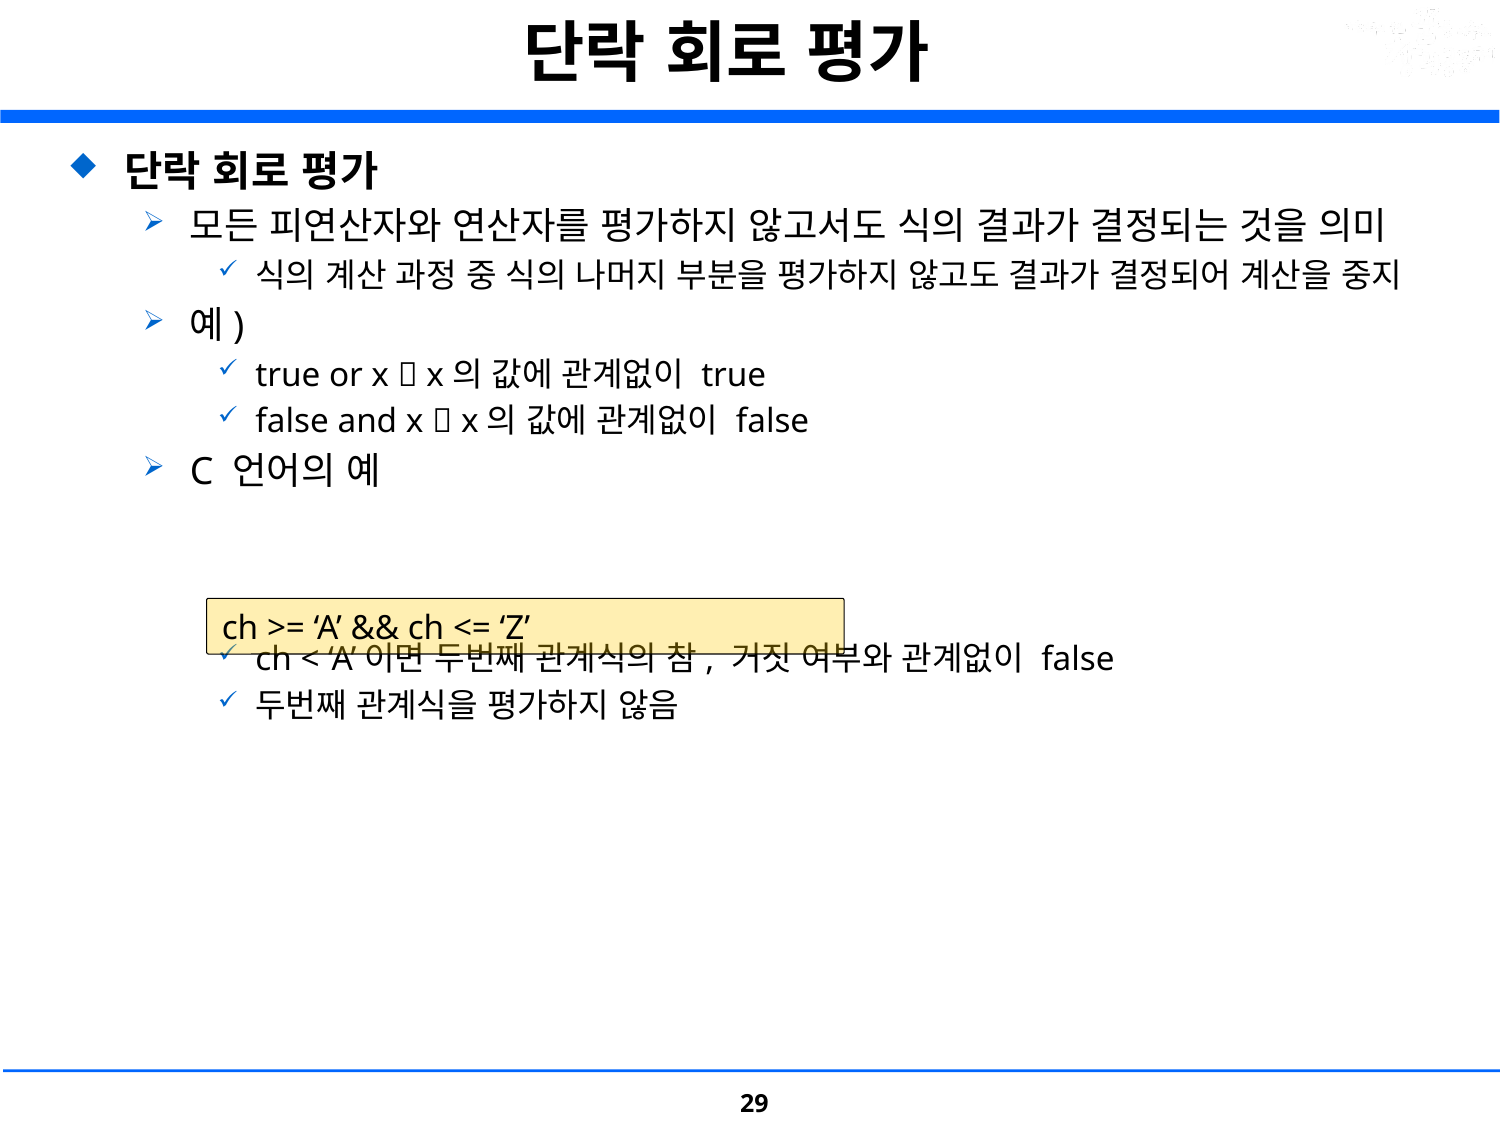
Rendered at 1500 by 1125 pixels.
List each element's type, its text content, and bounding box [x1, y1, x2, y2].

picture [1402, 7, 1495, 77]
text_box ch >= ‘A’ && ch <= ‘Z’ [206, 598, 845, 655]
title 단락 회로 평가 [51, 1, 1402, 119]
list 단락 회로 평가 모든 피연산자와 연산자를 평가하지 않고서도 식의 결과가 결정되는 것을 의미 식의 계산 과정 중 식의 나머지 부분을 평가하지 않고도 결과가 결정되어 계산을 중지 예) true or x  x의 값에 관계없이 true false and x  x의 값에 관계없이 false C 언어의 예 ch < ‘A’이면 두번째 관계식의 참, 거짓 여부와 관계없이 false 두번째 관계식을 평가하지 않음 [53, 137, 1436, 1059]
